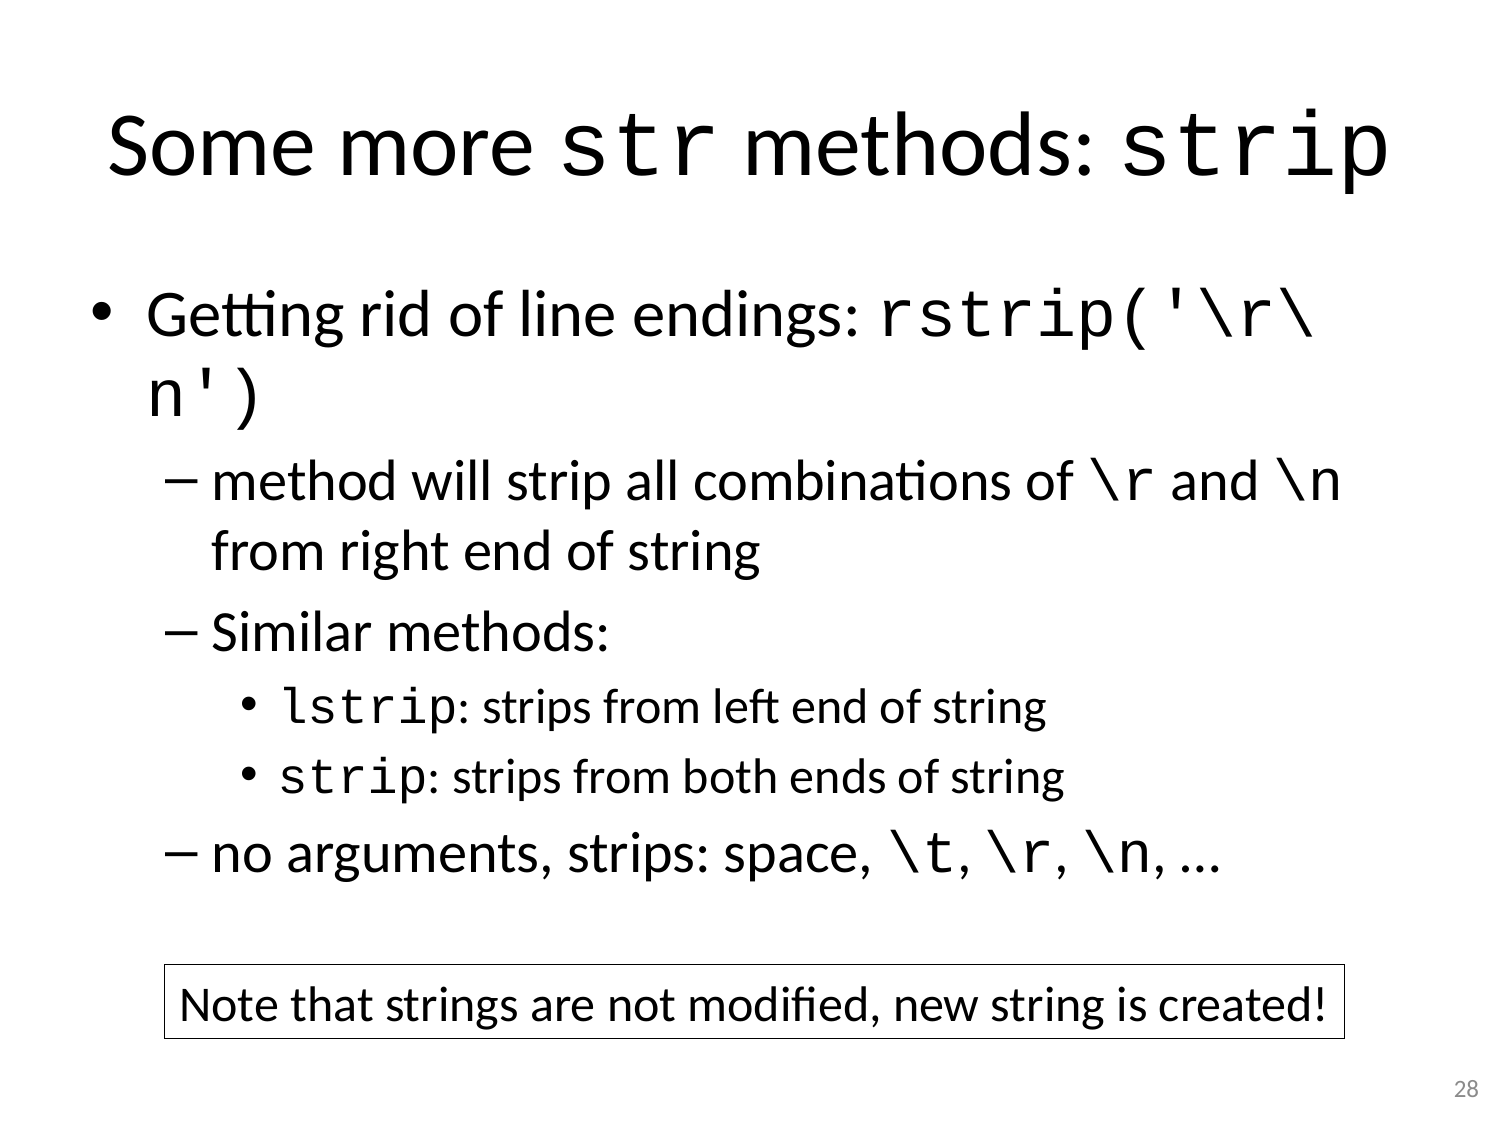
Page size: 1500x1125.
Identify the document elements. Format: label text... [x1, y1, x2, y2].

text_box Note that strings are not modified, new string is created! [164, 964, 1345, 1039]
slide_number 28 [1144, 1057, 1495, 1118]
list Getting rid of line endings: rstrip('\r\n') method will strip all combinations of \r and \n from right end of string Similar methods: lstrip: strips from left end of string strip: strips from both ends of string no arguments, strips: space, \t, \r, \n, … [75, 262, 1425, 1005]
title Some more str methods: strip [75, 45, 1425, 233]
